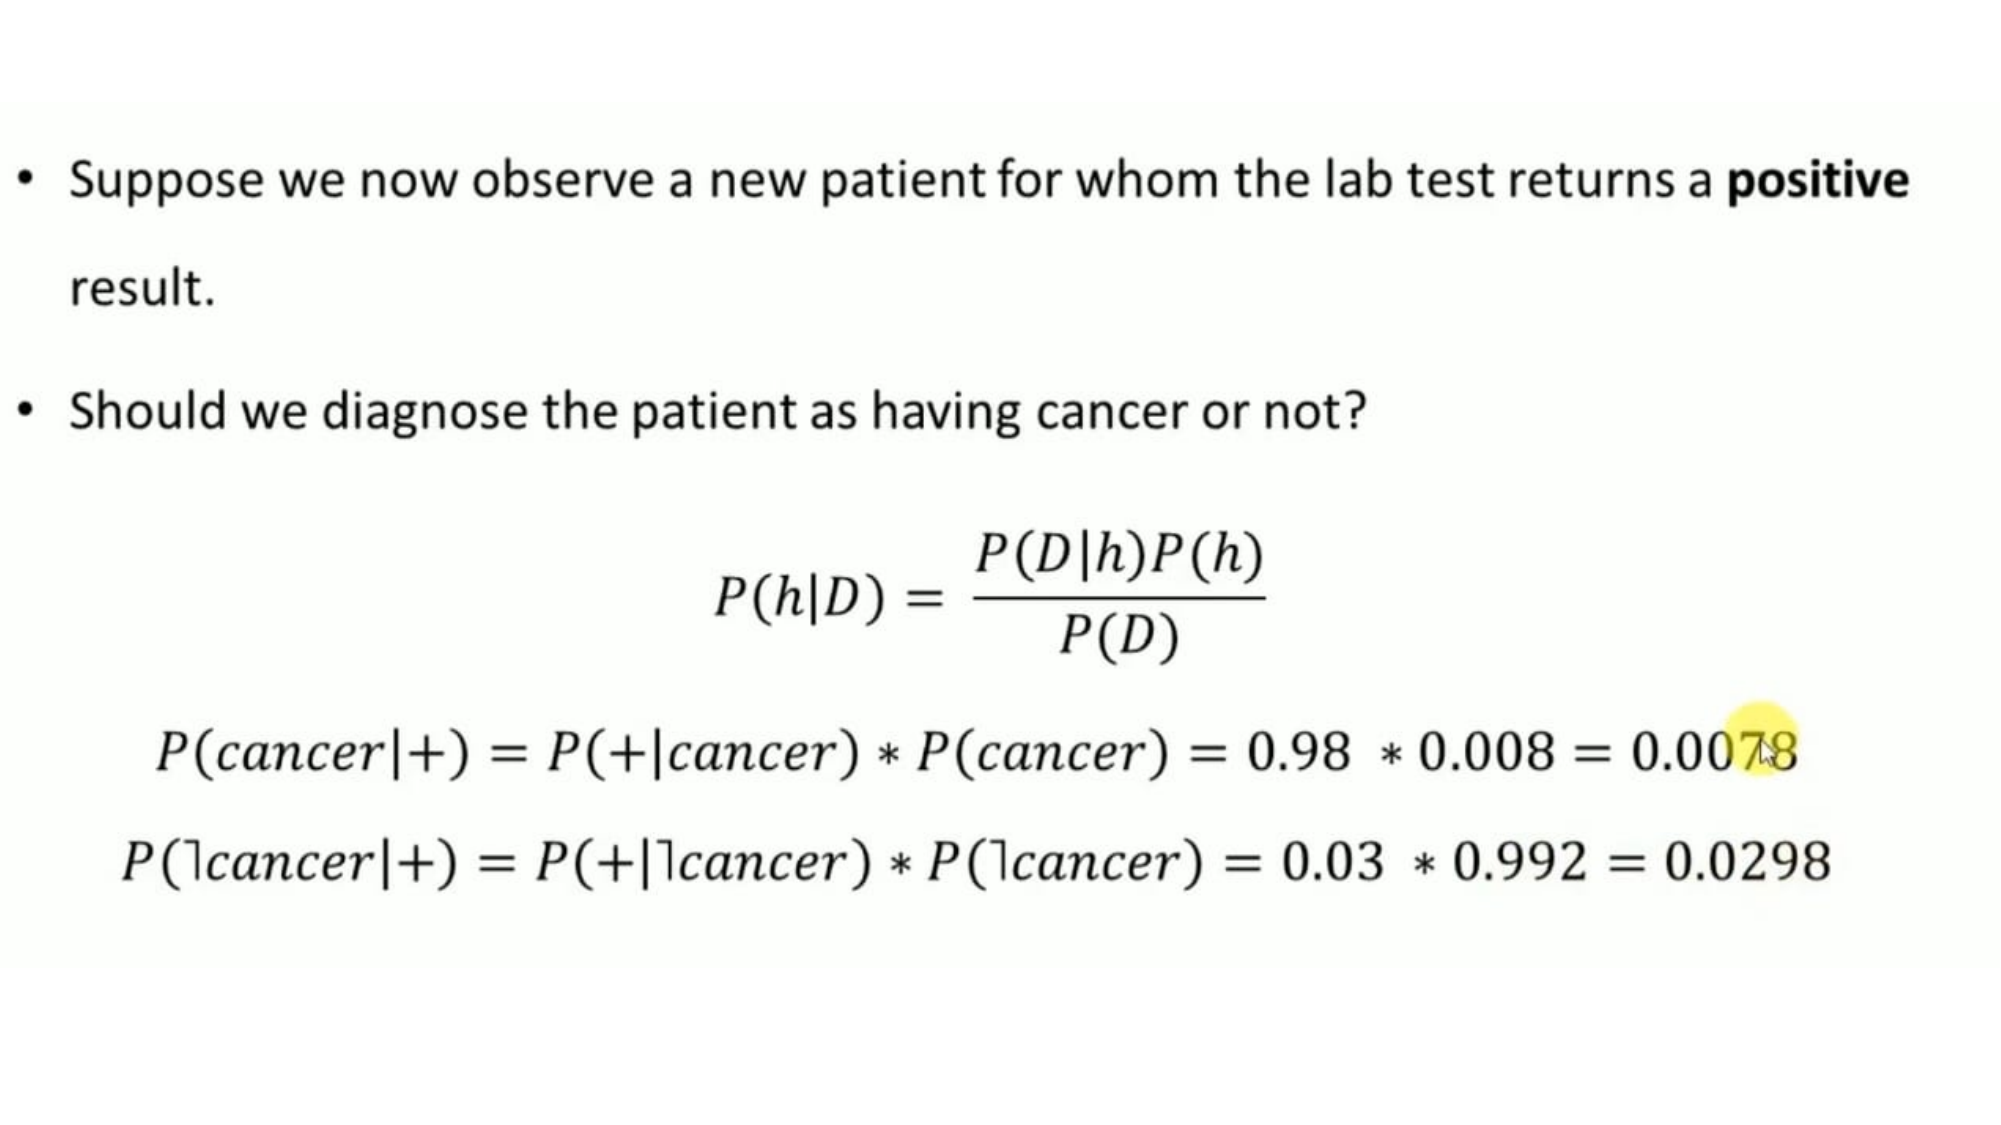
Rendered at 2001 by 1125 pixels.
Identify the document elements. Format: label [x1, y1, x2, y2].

list [0, 102, 2000, 968]
